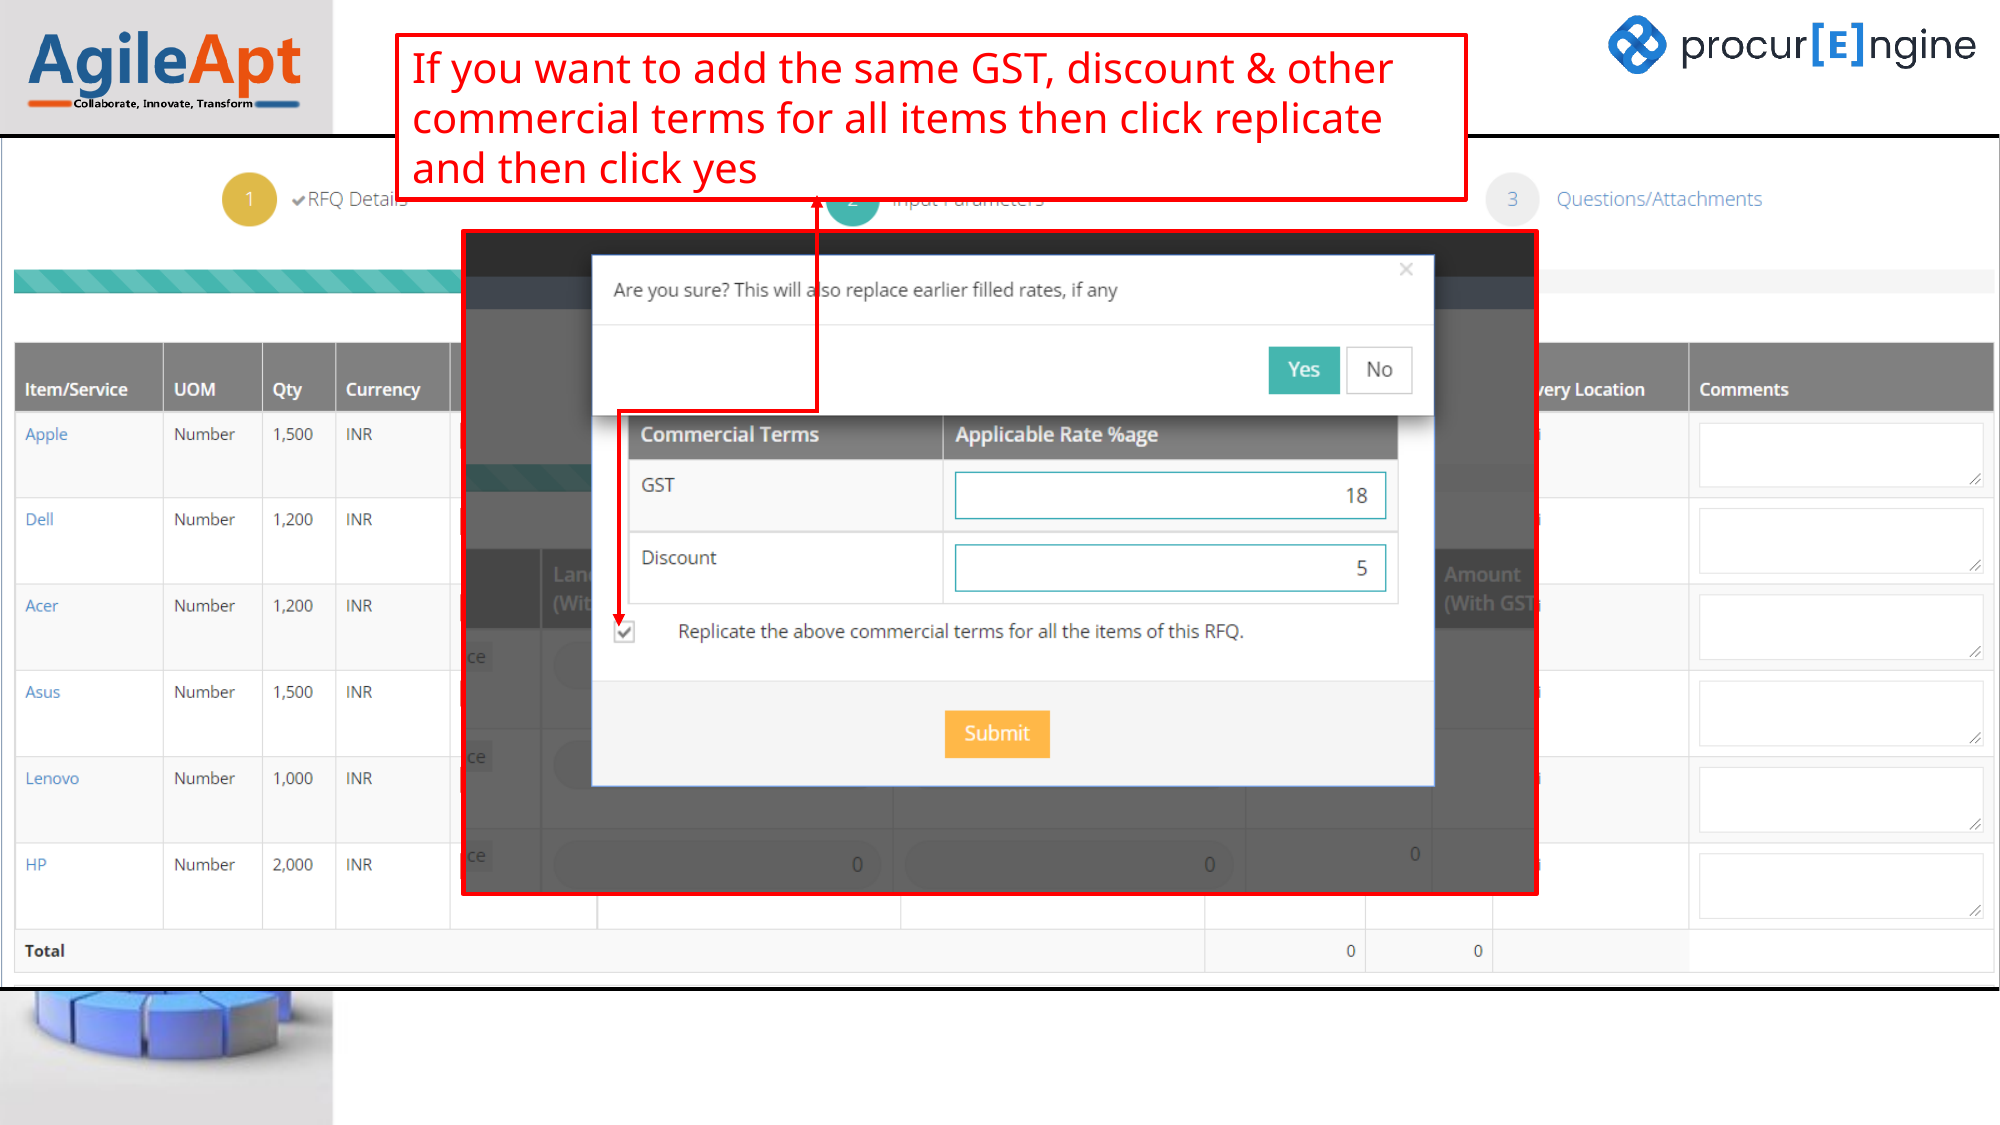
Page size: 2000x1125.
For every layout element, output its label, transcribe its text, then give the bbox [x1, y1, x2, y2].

text_box If you want to add the same GST, discount & other commercial terms for all items then click replicate and then click yes [397, 34, 1466, 138]
picture [0, 138, 2000, 987]
picture [0, 991, 2000, 1125]
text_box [502, 311, 934, 510]
picture [0, 0, 2000, 134]
